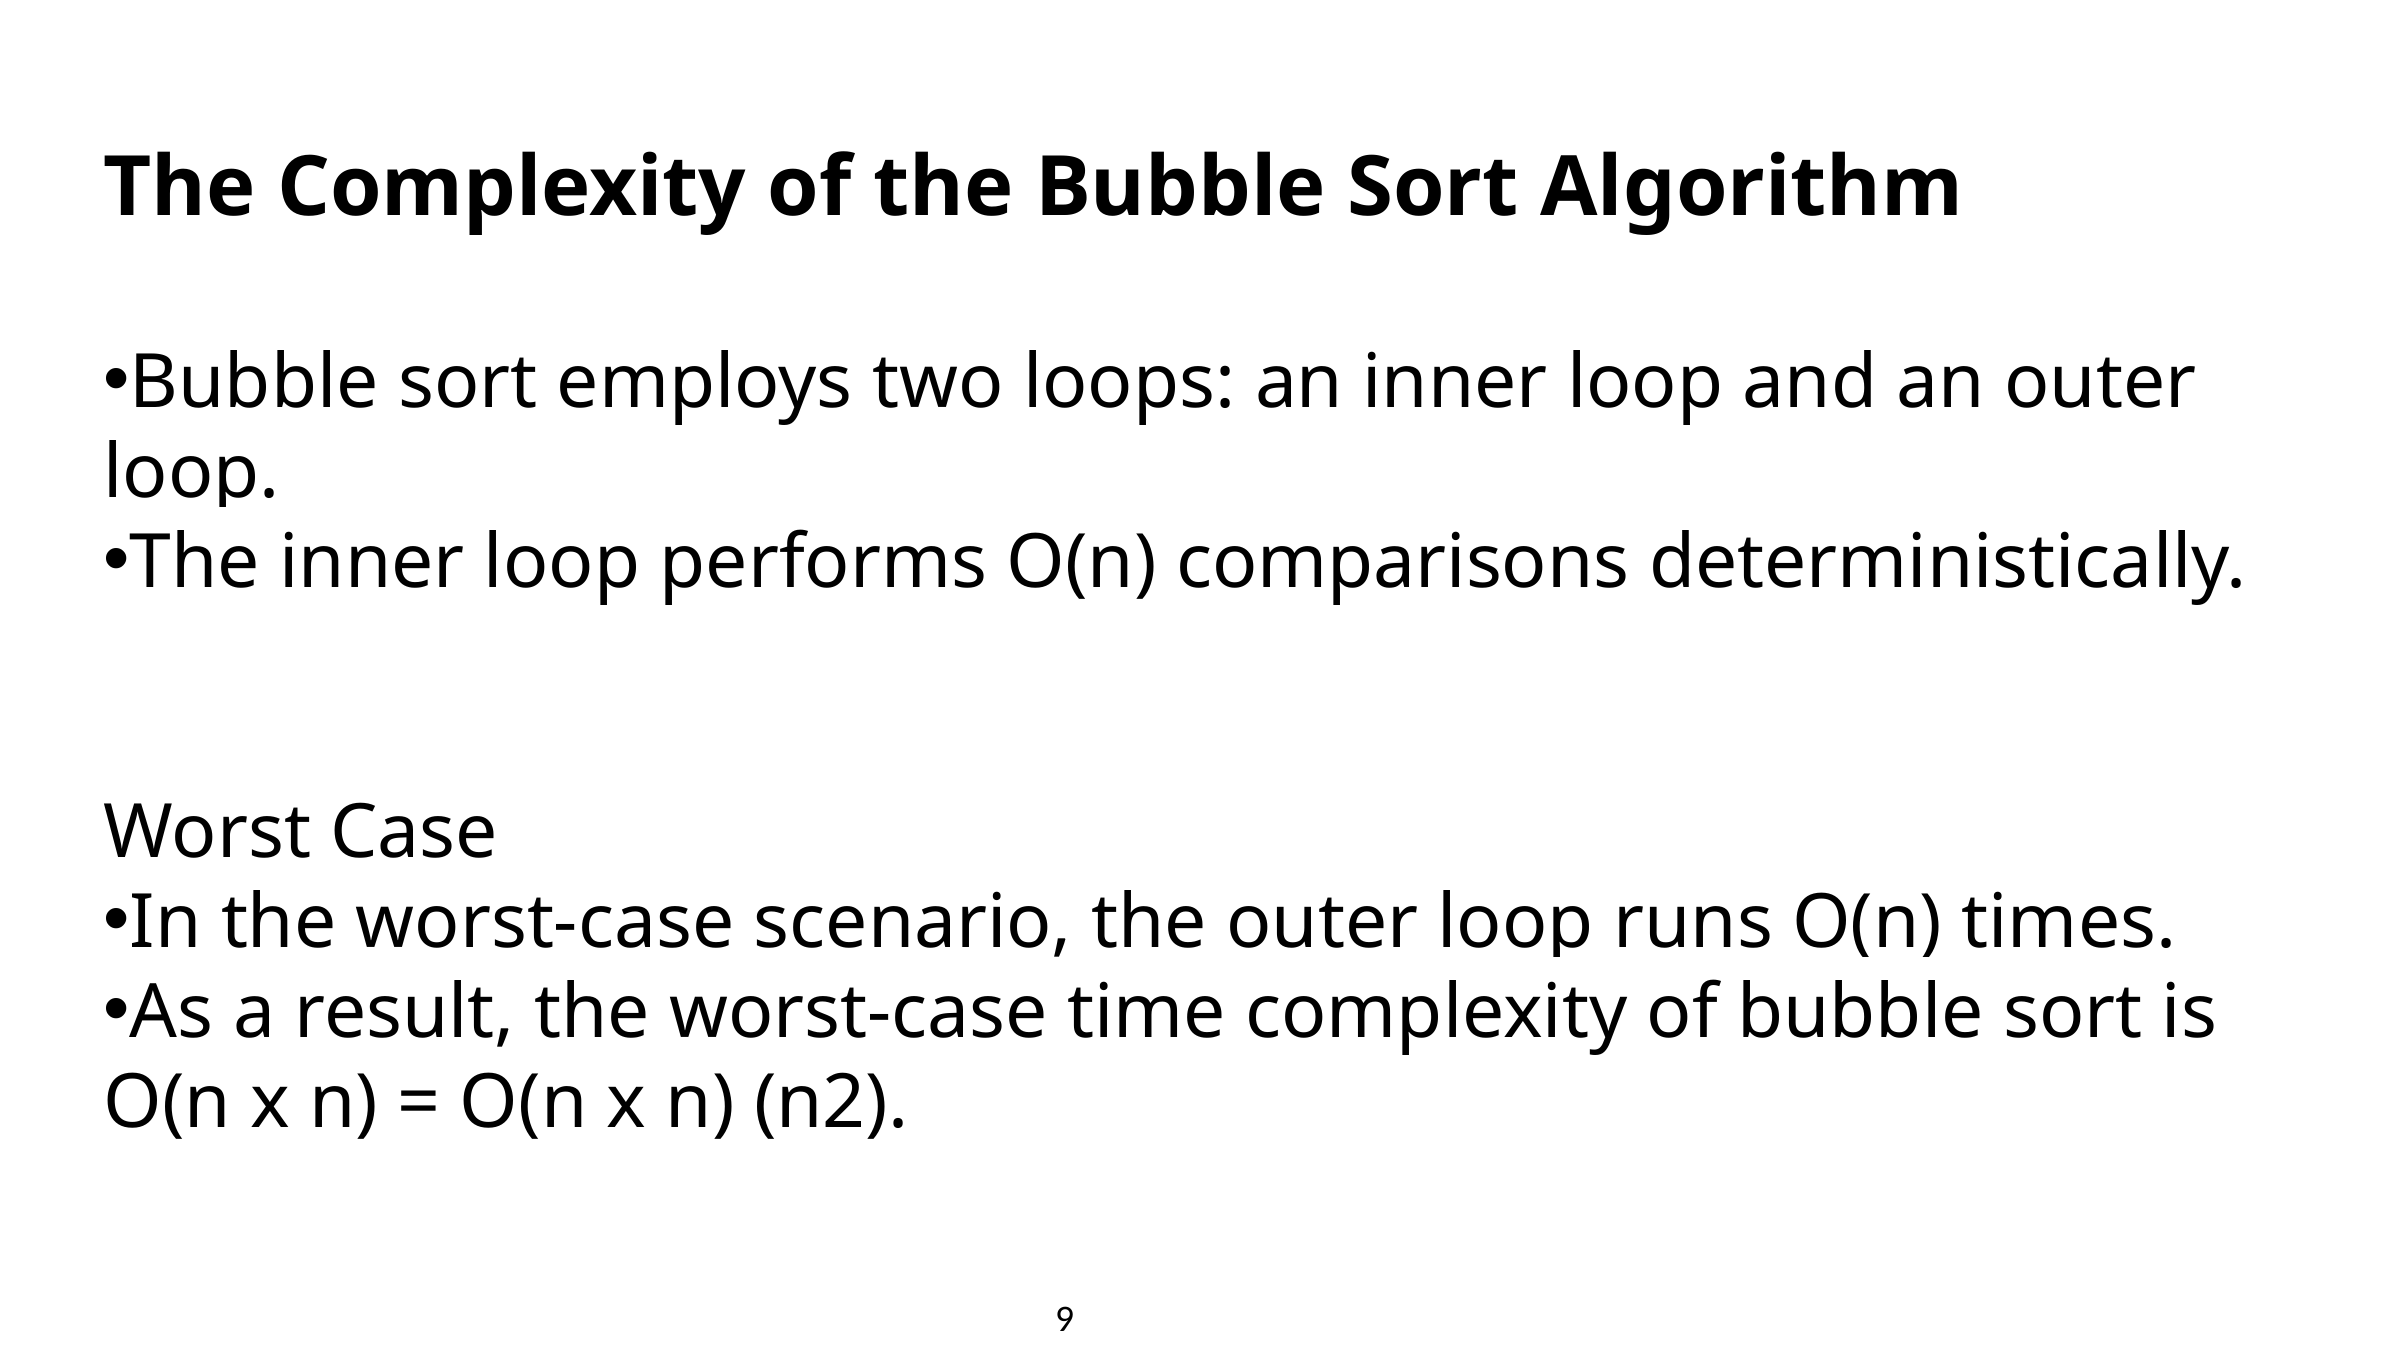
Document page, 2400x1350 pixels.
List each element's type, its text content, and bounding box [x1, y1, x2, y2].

text_box The Complexity of the Bubble Sort Algorithm Bubble sort employs two loops: an inner loop and an outer loop. The inner loop performs O(n) comparisons deterministically. Worst Case In the worst-case scenario, the outer loop runs O(n) times. As a result, the worst-case time complexity of bubble sort is O(n x n) = O(n x n) (n2). [88, 125, 2280, 1150]
text_box 9 [1040, 1286, 1090, 1347]
